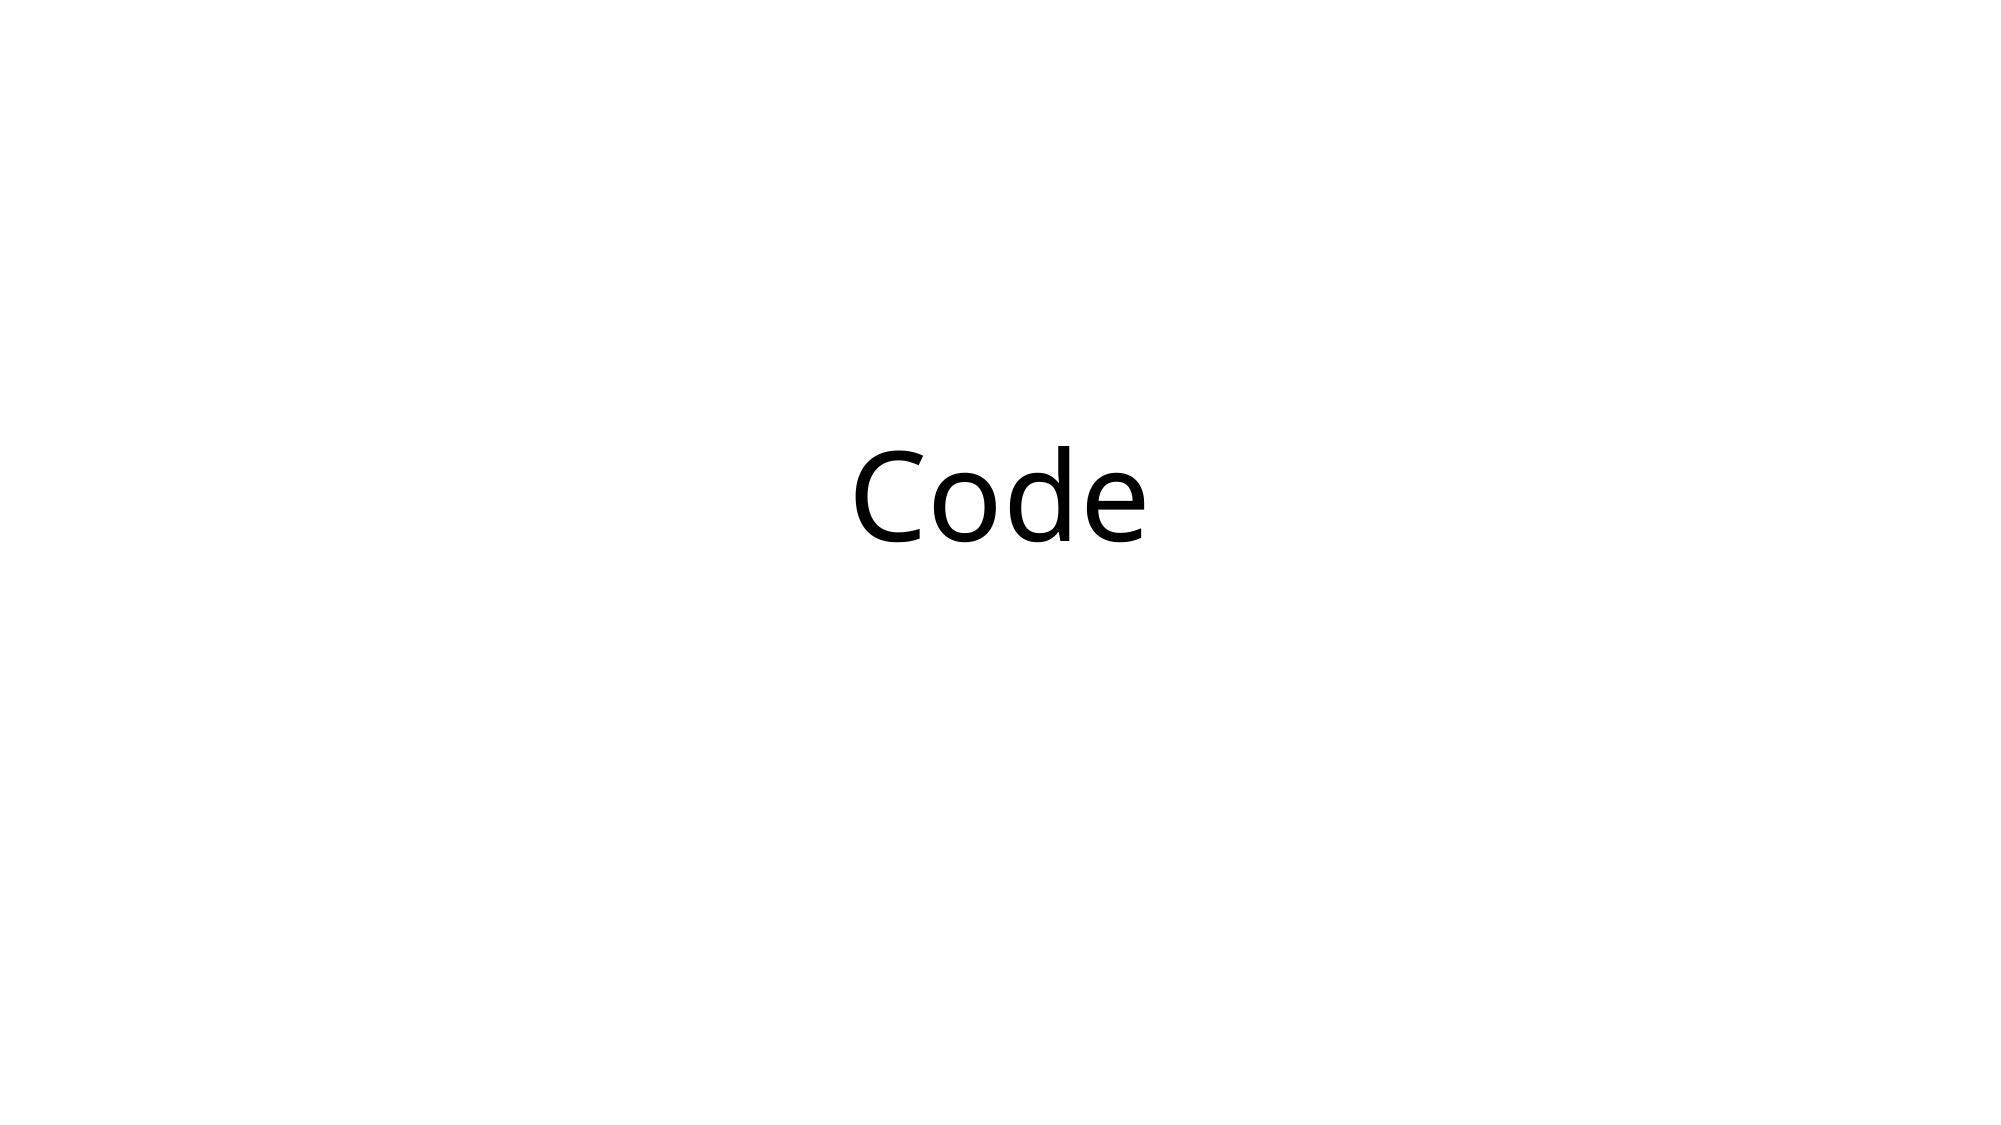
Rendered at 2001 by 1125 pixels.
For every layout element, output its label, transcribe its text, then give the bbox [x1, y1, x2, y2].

title Code [249, 184, 1750, 576]
